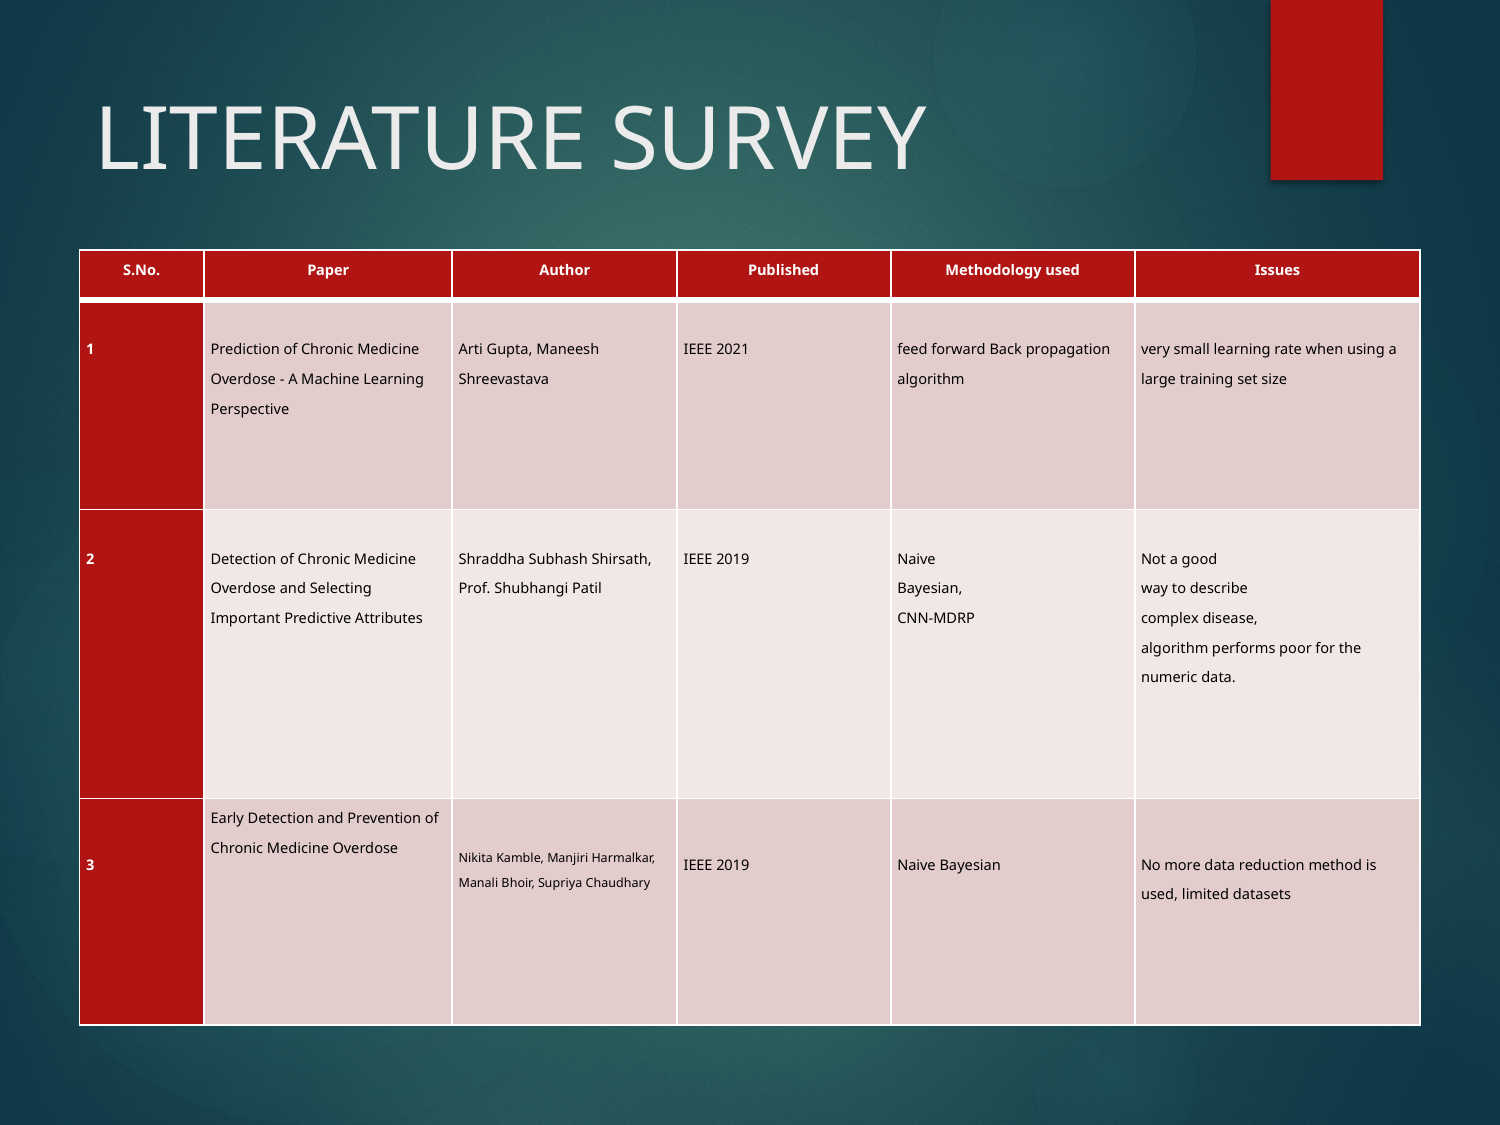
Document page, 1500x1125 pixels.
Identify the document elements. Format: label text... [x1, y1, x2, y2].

table_cell Nikita Kamble, Manjiri Harmalkar, Manali Bhoir, Supriya Chaudhary [453, 799, 676, 1024]
table_cell Naive Bayesian, CNN-MDRP [892, 510, 1134, 798]
table_cell Prediction of Chronic Medicine Overdose - A Machine Learning Perspective [205, 303, 451, 509]
table_cell feed forward Back propagation algorithm [892, 303, 1134, 509]
table_header Methodology used [892, 251, 1134, 297]
table_cell very small learning rate when using a large training set size [1136, 303, 1419, 509]
table_cell 1 [80, 303, 203, 509]
table_cell Arti Gupta, Maneesh Shreevastava [453, 303, 676, 509]
table_header Paper [205, 251, 451, 297]
table_cell IEEE 2019 [678, 799, 890, 1024]
table_cell 3 [80, 799, 203, 1024]
table_cell No more data reduction method is used, limited datasets [1136, 799, 1419, 1024]
title LITERATURE SURVEY [79, 74, 1237, 249]
table_header Author [453, 251, 676, 297]
table_cell Naive Bayesian [892, 799, 1134, 1024]
table_cell Detection of Chronic Medicine Overdose and Selecting Important Predictive Attributes [205, 510, 451, 798]
table_header Issues [1136, 251, 1419, 297]
table_cell Shraddha Subhash Shirsath, Prof. Shubhangi Patil [453, 510, 676, 798]
table_cell IEEE 2021 [678, 303, 890, 509]
table_header S.No. [80, 251, 203, 297]
table_cell Not a good way to describe complex disease, algorithm performs poor for the numeric data. [1136, 510, 1419, 798]
table_cell Early Detection and Prevention of Chronic Medicine Overdose [205, 799, 451, 1024]
table_cell IEEE 2019 [678, 510, 890, 798]
table_header Published [678, 251, 890, 297]
table_cell 2 [80, 510, 203, 798]
